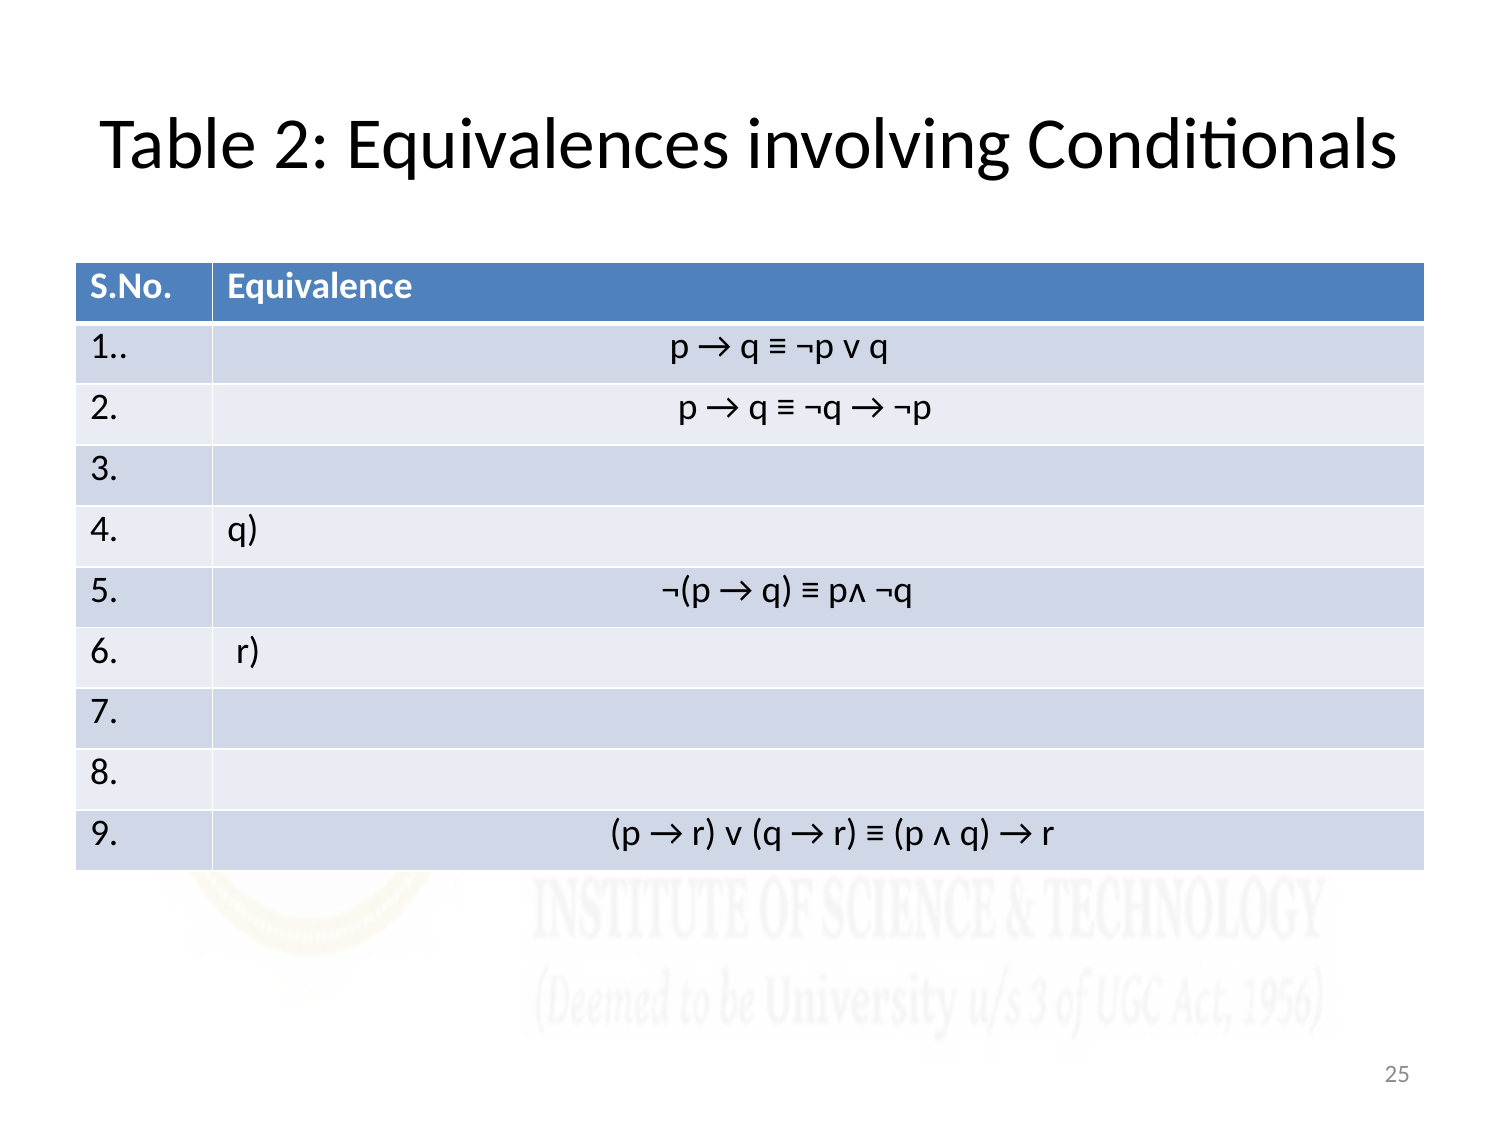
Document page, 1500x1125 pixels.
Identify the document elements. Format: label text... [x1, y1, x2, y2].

title Table 2: Equivalences involving Conditionals [75, 45, 1425, 233]
slide_number 25 [1074, 1042, 1425, 1103]
